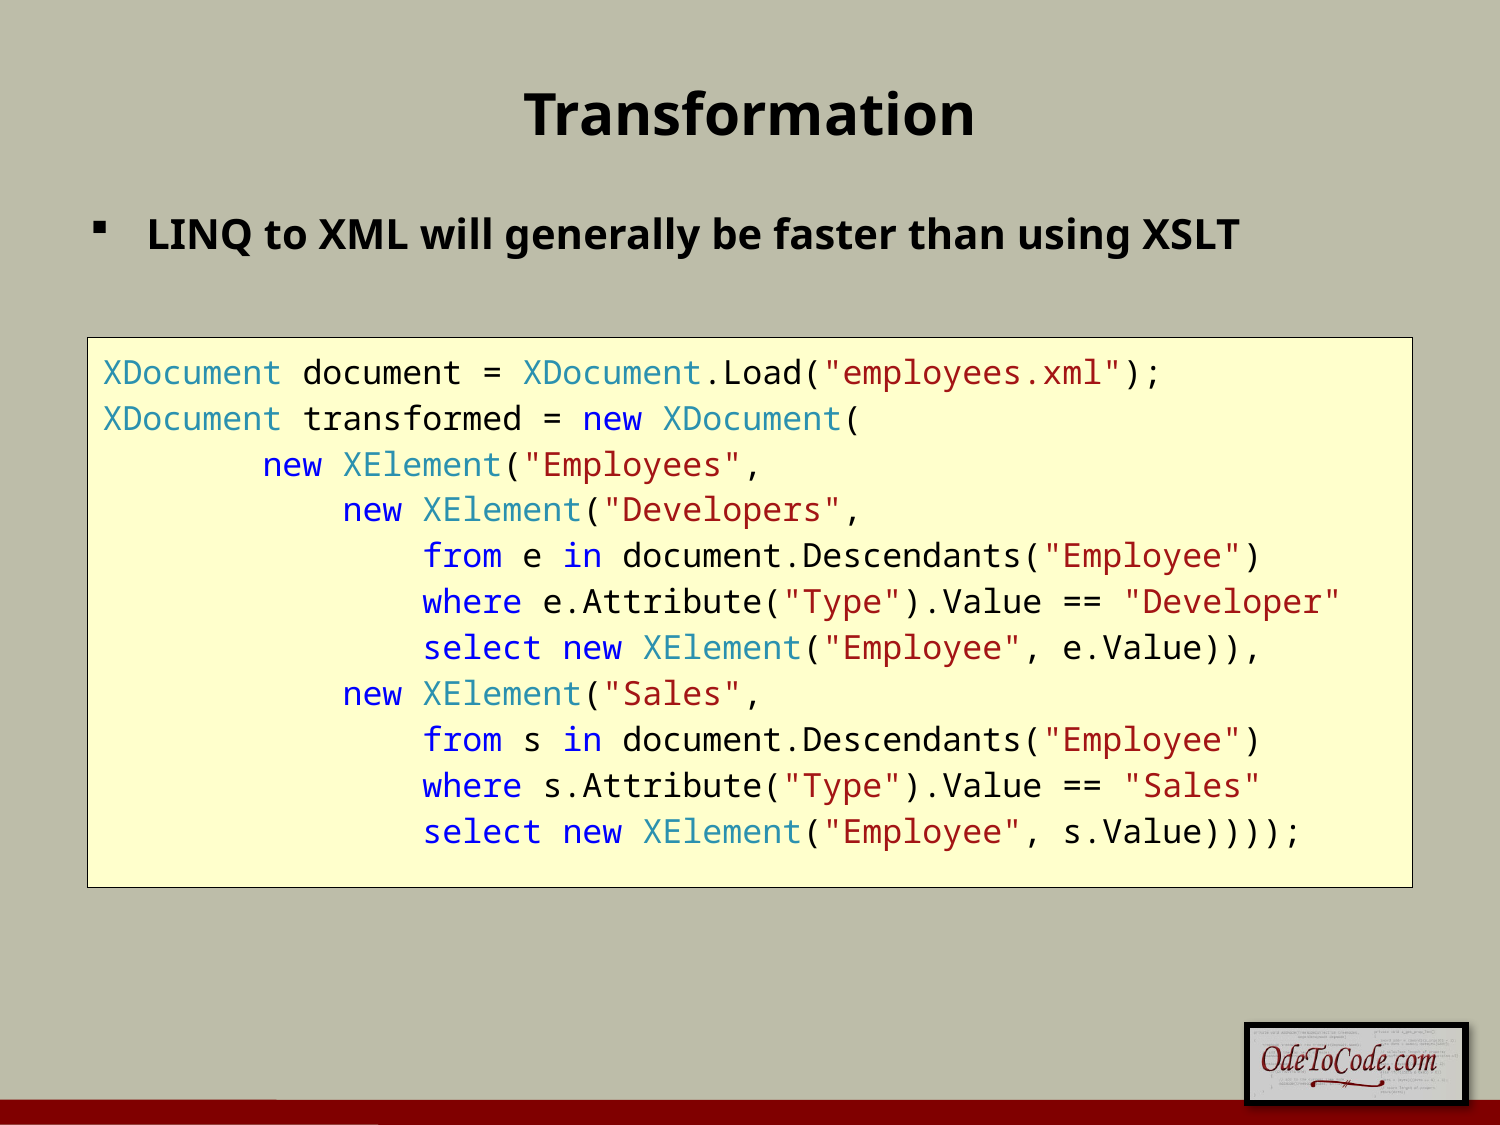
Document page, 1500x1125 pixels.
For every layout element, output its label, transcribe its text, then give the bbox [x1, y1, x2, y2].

picture [1250, 1028, 1462, 1100]
text_box XDocument document = XDocument.Load("employees.xml"); XDocument transformed = new XDocument( new XElement("Employees", new XElement("Developers", from e in document.Descendants("Employee") where e.Attribute("Type").Value == "Developer" select new XElement("Employee", e.Value)), new XElement("Sales", from s in document.Descendants("Employee") where s.Attribute("Type").Value == "Sales" select new XElement("Employee", s.Value)))); [87, 337, 1413, 888]
title Transformation [74, 49, 1426, 176]
list LINQ to XML will generally be faster than using XSLT [74, 199, 1426, 426]
